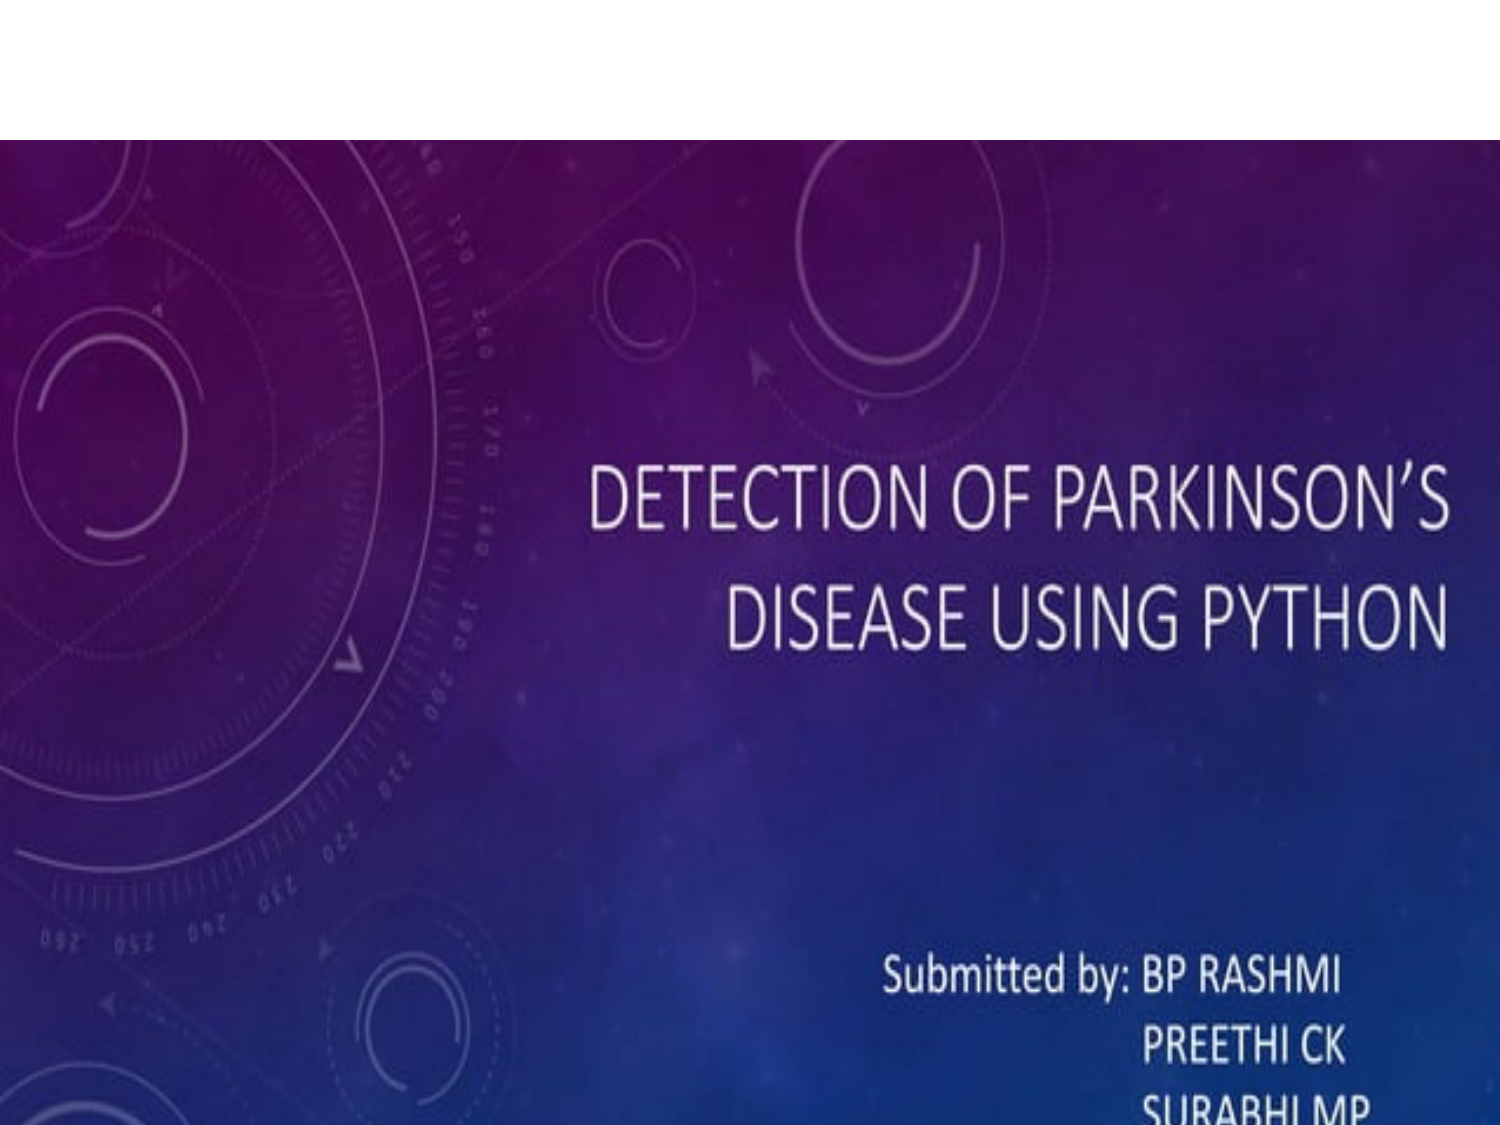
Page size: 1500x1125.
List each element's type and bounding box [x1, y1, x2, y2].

picture [0, 139, 1500, 1125]
